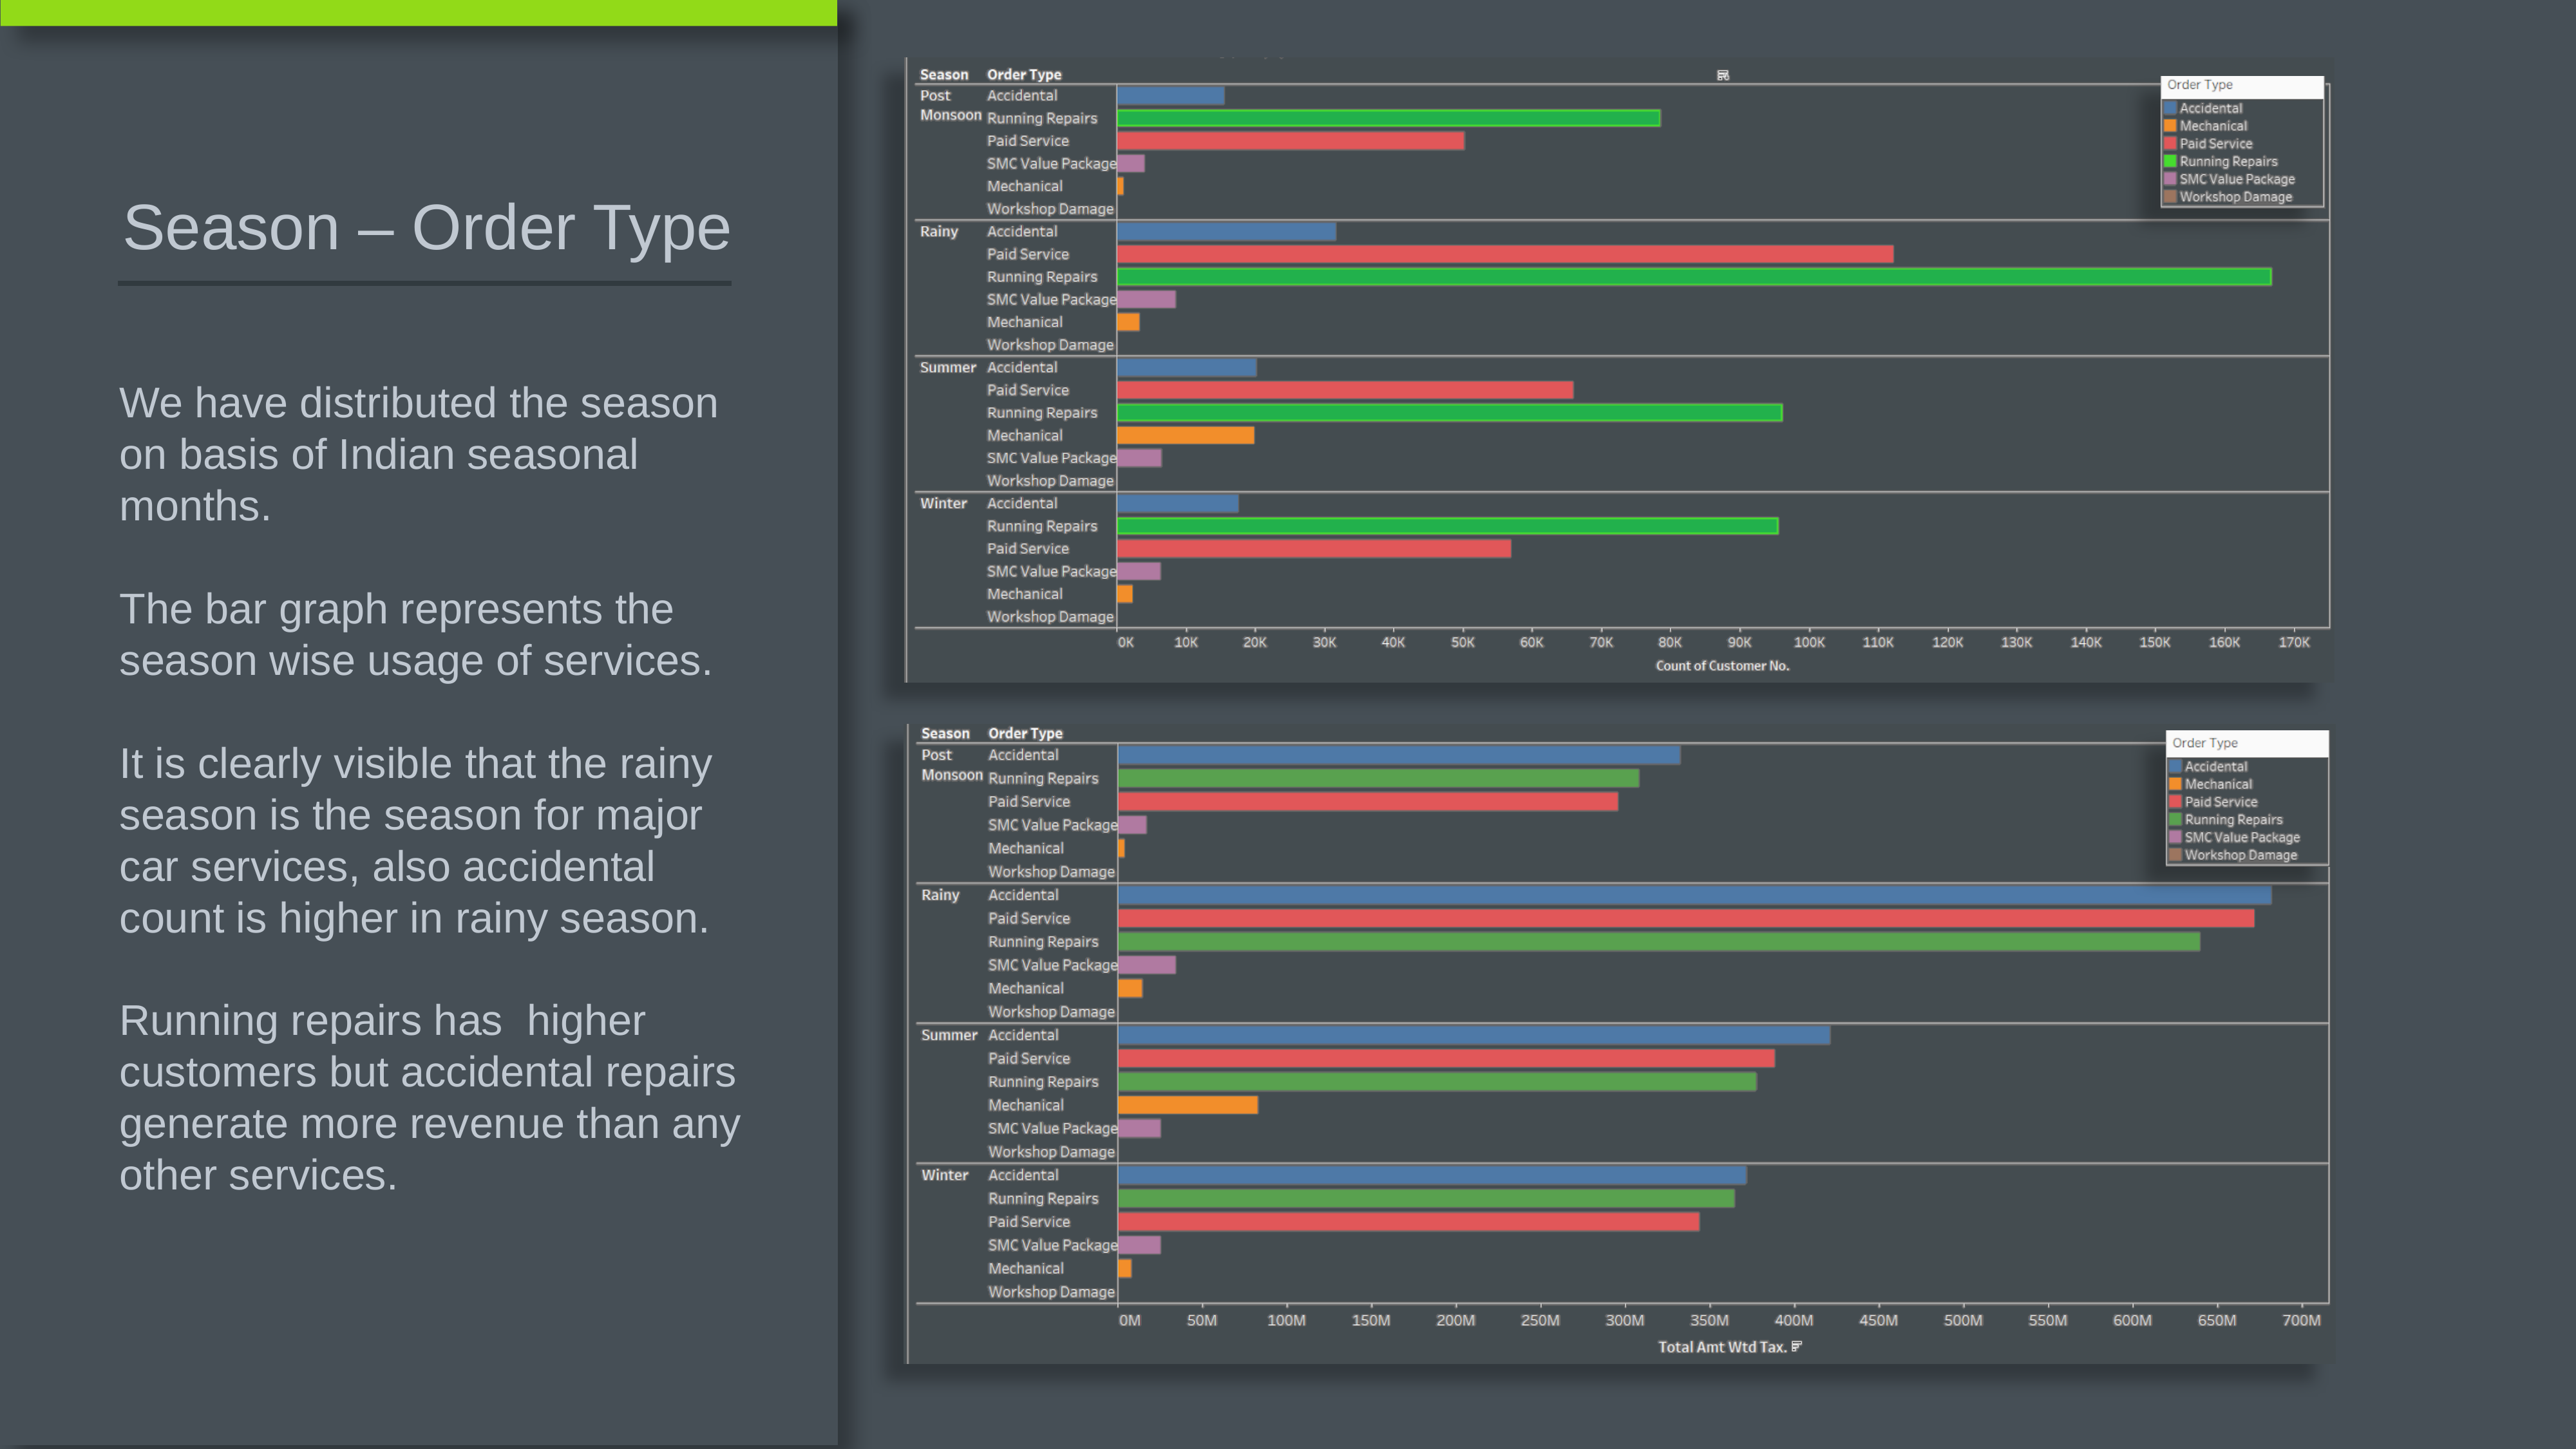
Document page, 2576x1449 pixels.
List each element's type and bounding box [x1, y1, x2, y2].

text_box [0, 0, 838, 1445]
picture [904, 724, 2336, 1365]
picture [904, 57, 2334, 683]
